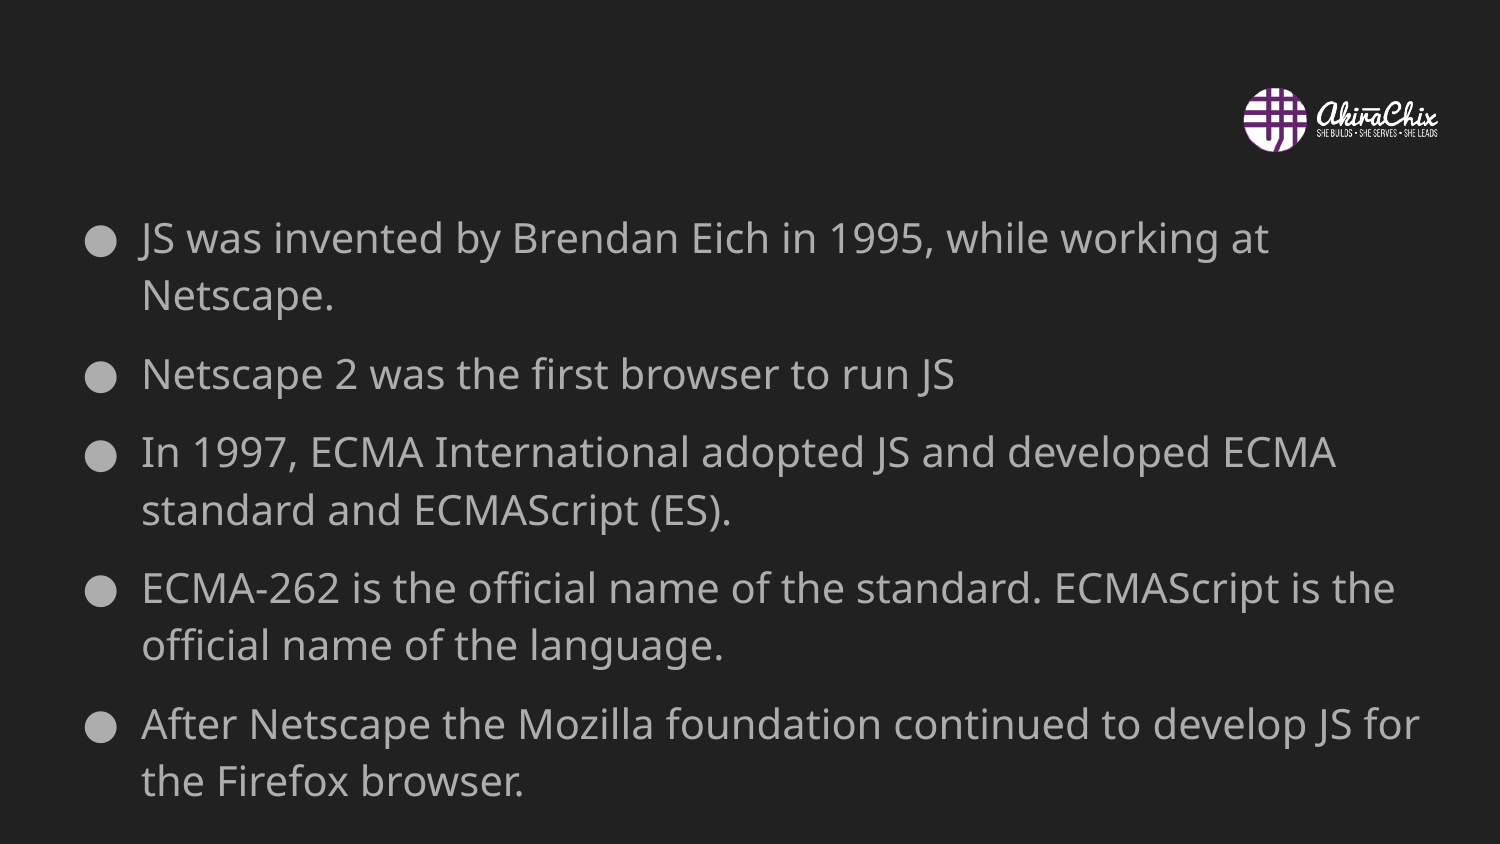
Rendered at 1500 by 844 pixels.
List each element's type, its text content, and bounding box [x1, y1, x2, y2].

list JS was invented by Brendan Eich in 1995, while working at Netscape. Netscape 2 was the first browser to run JS In 1997, ECMA International adopted JS and developed ECMA standard and ECMAScript (ES). ECMA-262 is the official name of the standard. ECMAScript is the official name of the language. After Netscape the Mozilla foundation continued to develop JS for the Firefox browser. [51, 189, 1449, 750]
picture [1237, 81, 1449, 159]
